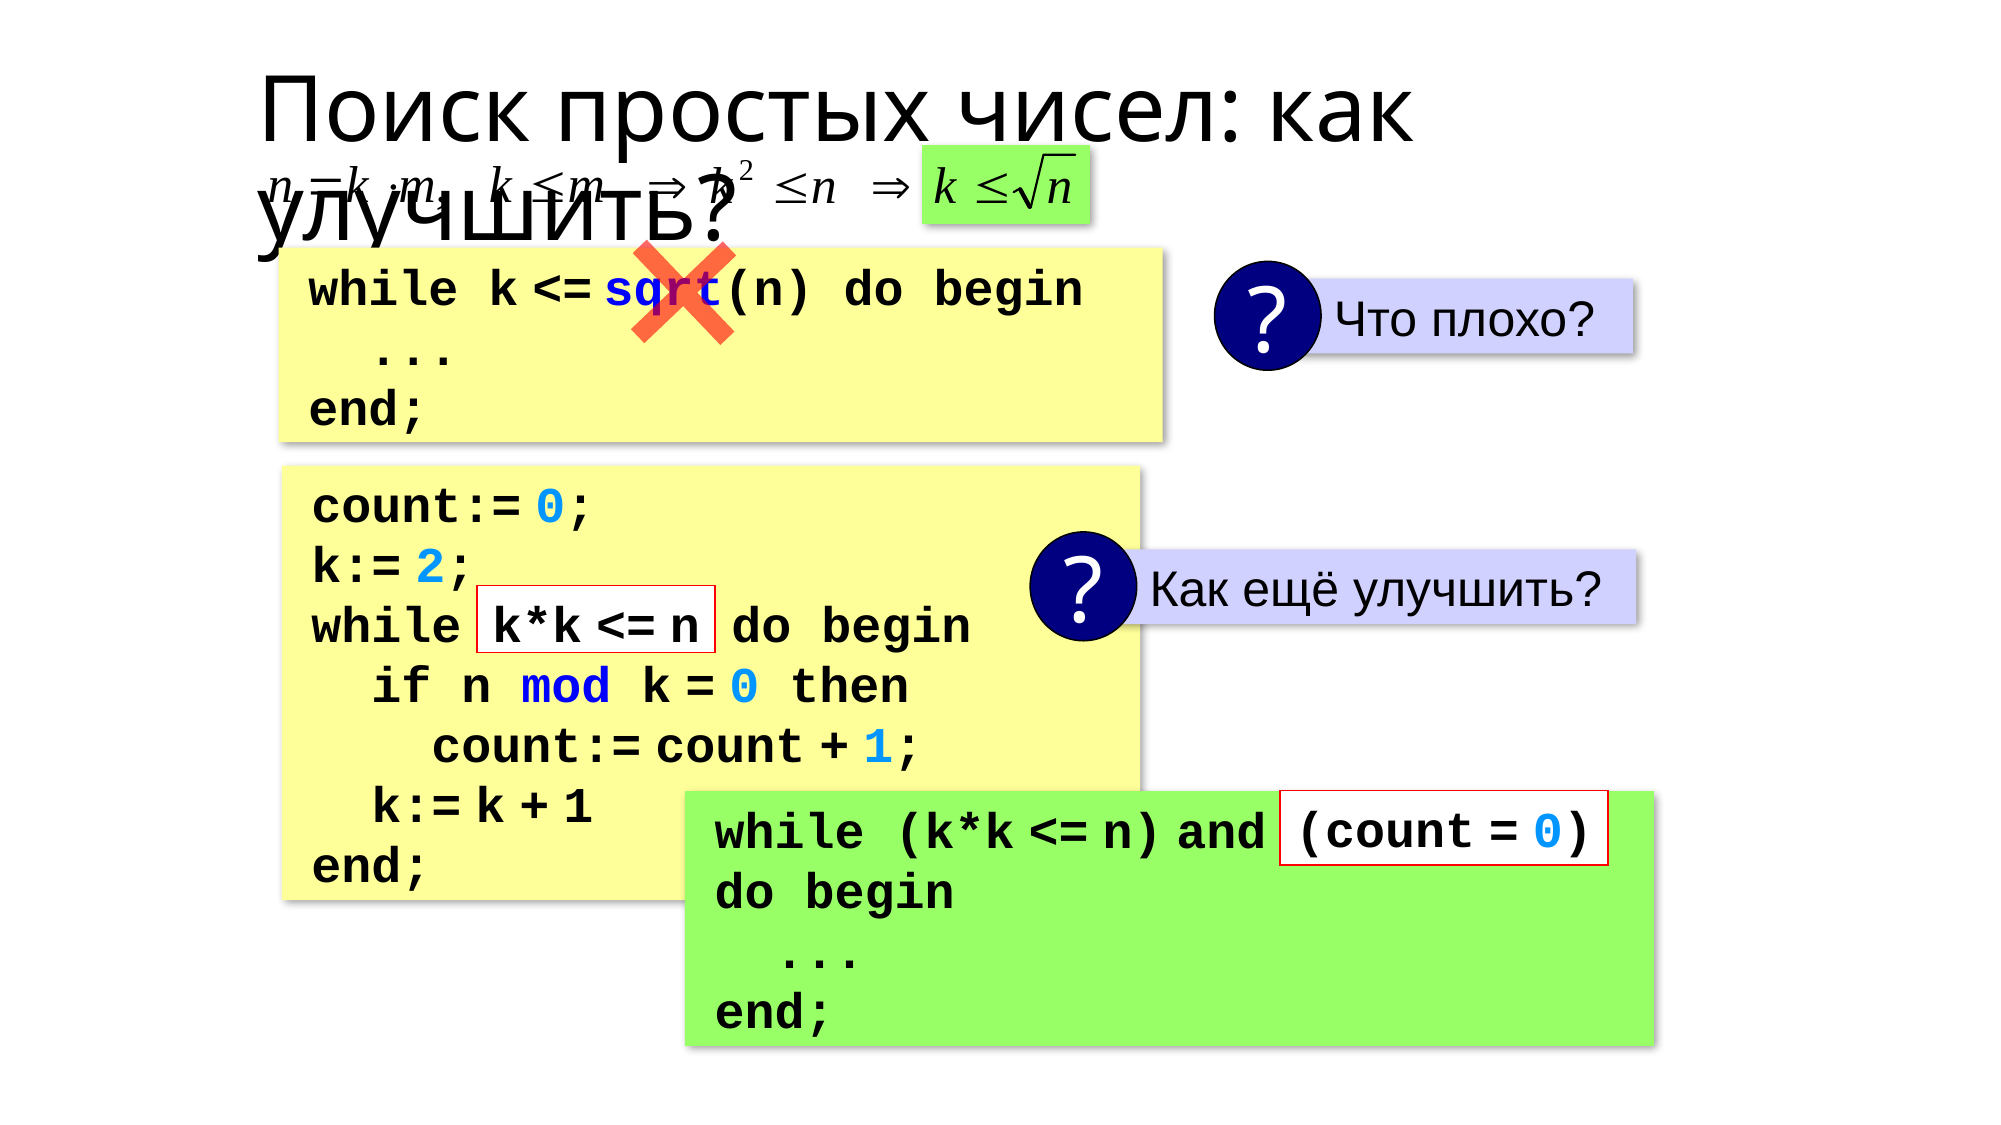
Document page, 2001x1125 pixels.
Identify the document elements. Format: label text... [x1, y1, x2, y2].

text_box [1030, 531, 1637, 641]
text_box count:= 0; k:= 2; while do begin if n mod k = 0 then count:= count + 1; k:= k + 1 end; [281, 465, 1141, 901]
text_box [1214, 261, 1633, 371]
text_box while (k*k <= n) and do begin ... end; [684, 791, 1654, 1046]
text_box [259, 155, 614, 225]
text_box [640, 147, 848, 217]
text_box [921, 145, 1090, 225]
text_box (count = 0) [1280, 790, 1608, 866]
text_box while k <= sqrt(n) do begin ... end; [278, 247, 1163, 443]
text_box Поиск простых чисел: как улучшить? [242, 55, 1880, 133]
text_box [630, 239, 737, 346]
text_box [864, 143, 1084, 222]
text_box k*k <= n [477, 585, 715, 653]
